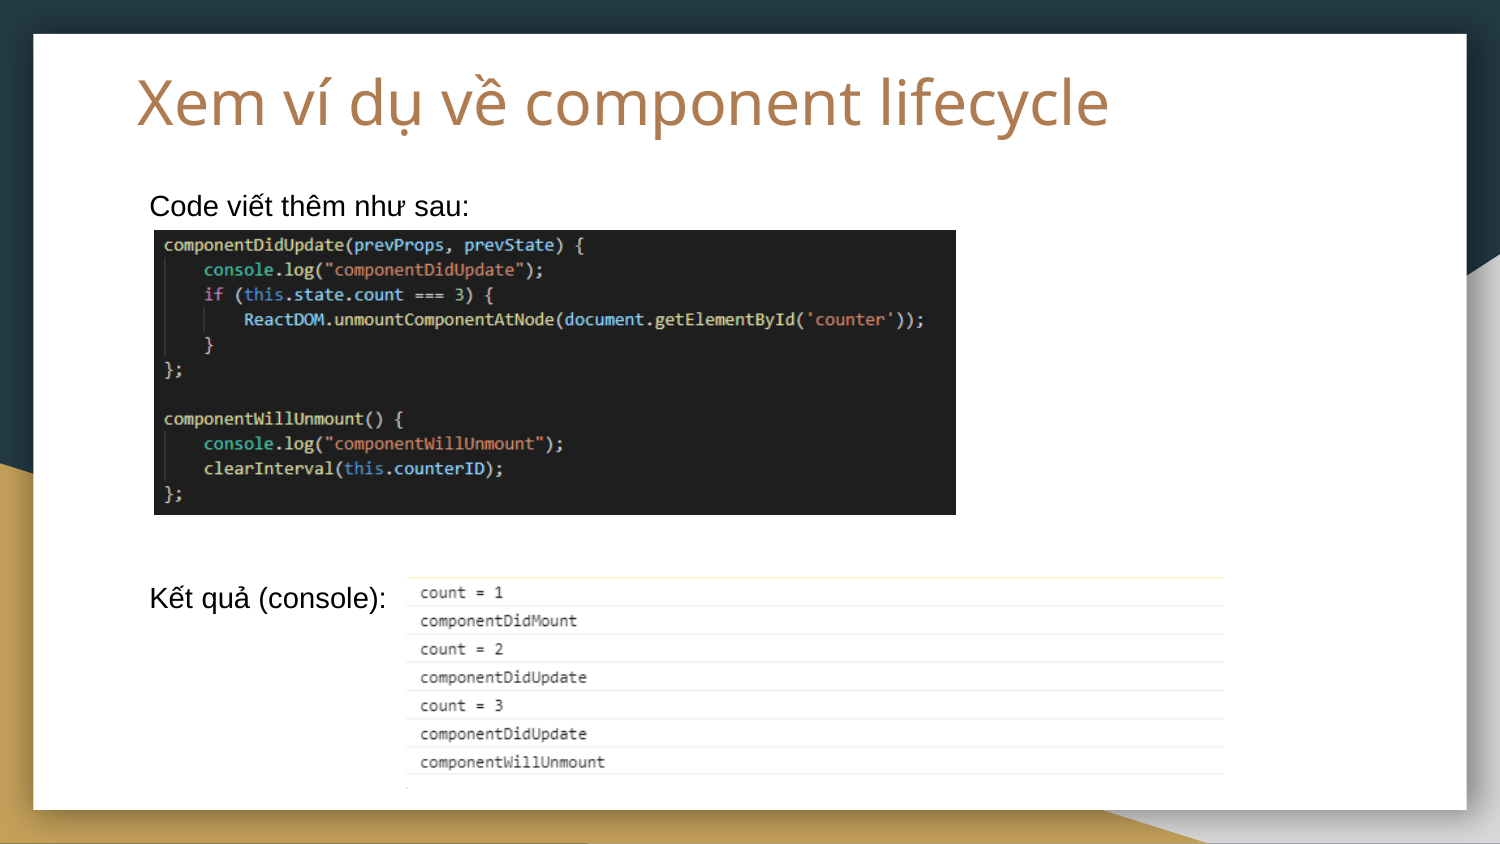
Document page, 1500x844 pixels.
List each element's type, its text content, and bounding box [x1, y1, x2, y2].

title Xem ví dụ về component lifecycle [122, 48, 1354, 205]
text_box Code viết thêm như sau: [134, 172, 1354, 231]
picture [405, 577, 1224, 789]
text_box Kết quả (console): [134, 564, 1354, 623]
picture [154, 230, 957, 515]
